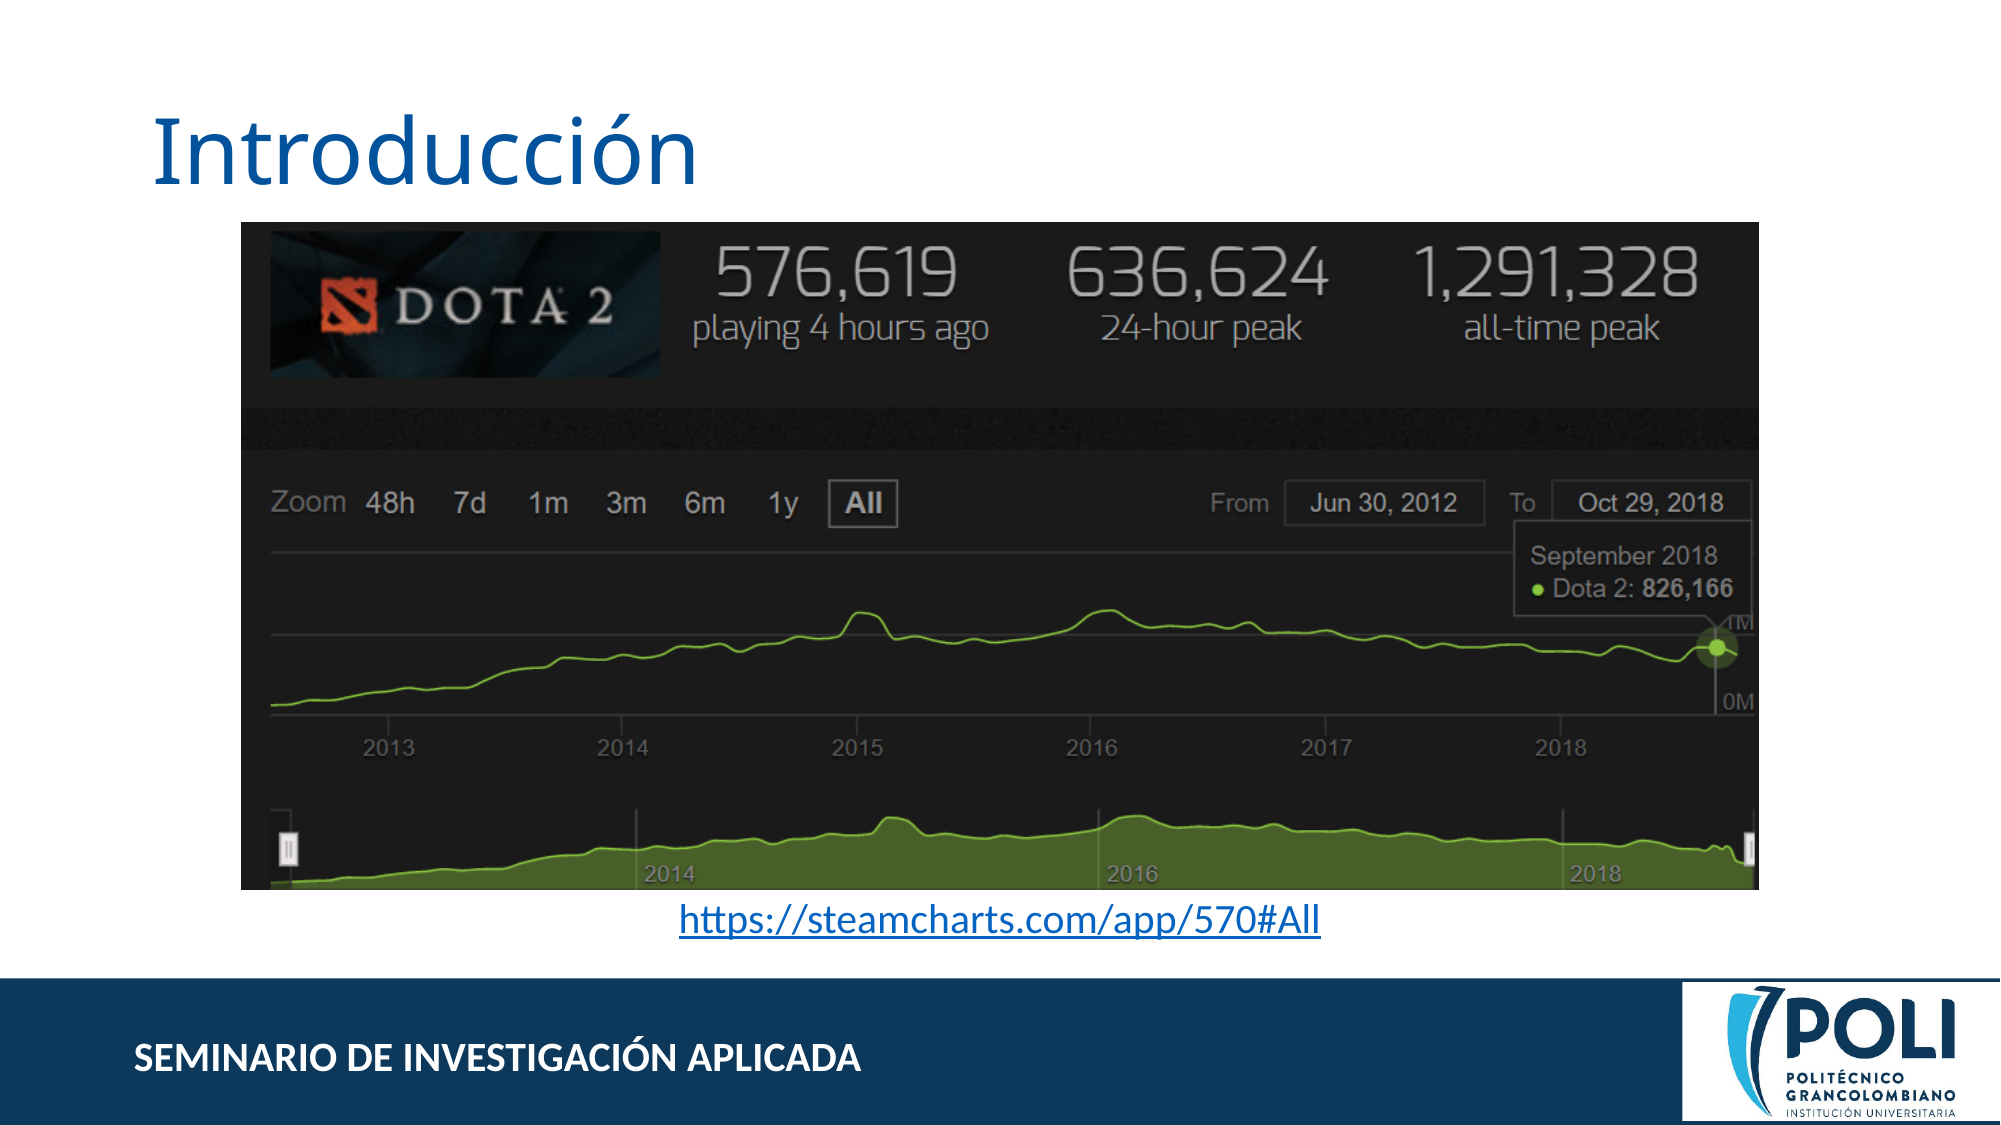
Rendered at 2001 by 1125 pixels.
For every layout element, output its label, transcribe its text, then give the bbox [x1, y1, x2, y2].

picture [241, 222, 1759, 890]
picture [1682, 982, 2000, 1121]
list https://steamcharts.com/app/570#All [137, 889, 1863, 979]
title Introducción [137, 45, 1863, 264]
